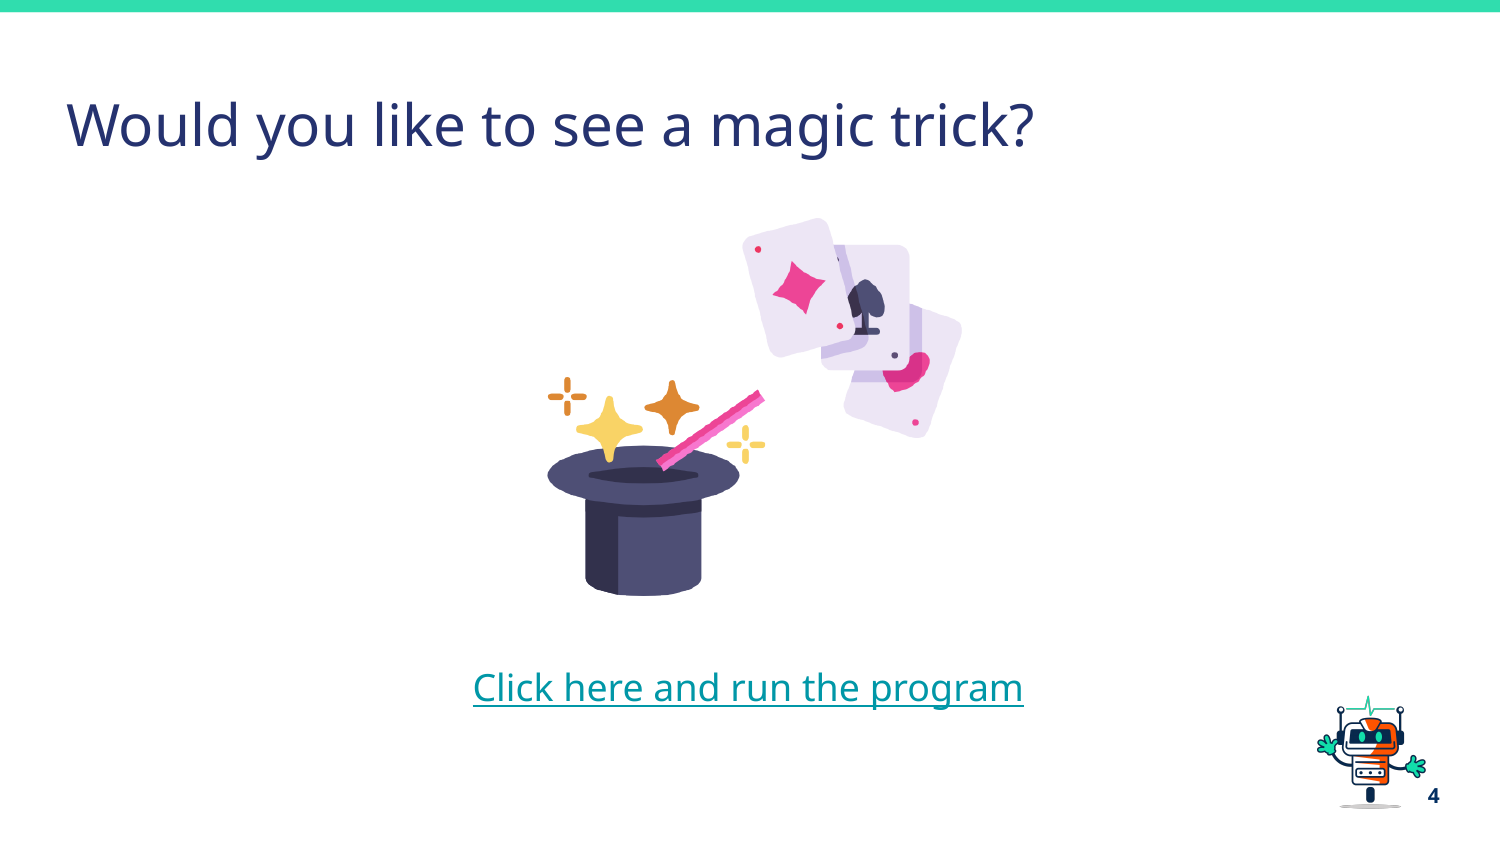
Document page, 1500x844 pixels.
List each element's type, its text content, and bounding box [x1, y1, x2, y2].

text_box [1309, 687, 1456, 830]
list Click here and run the program [162, 623, 1335, 787]
text_box [0, 0, 1500, 13]
title Would you like to see a magic trick? [51, 72, 1322, 167]
picture [546, 218, 962, 597]
